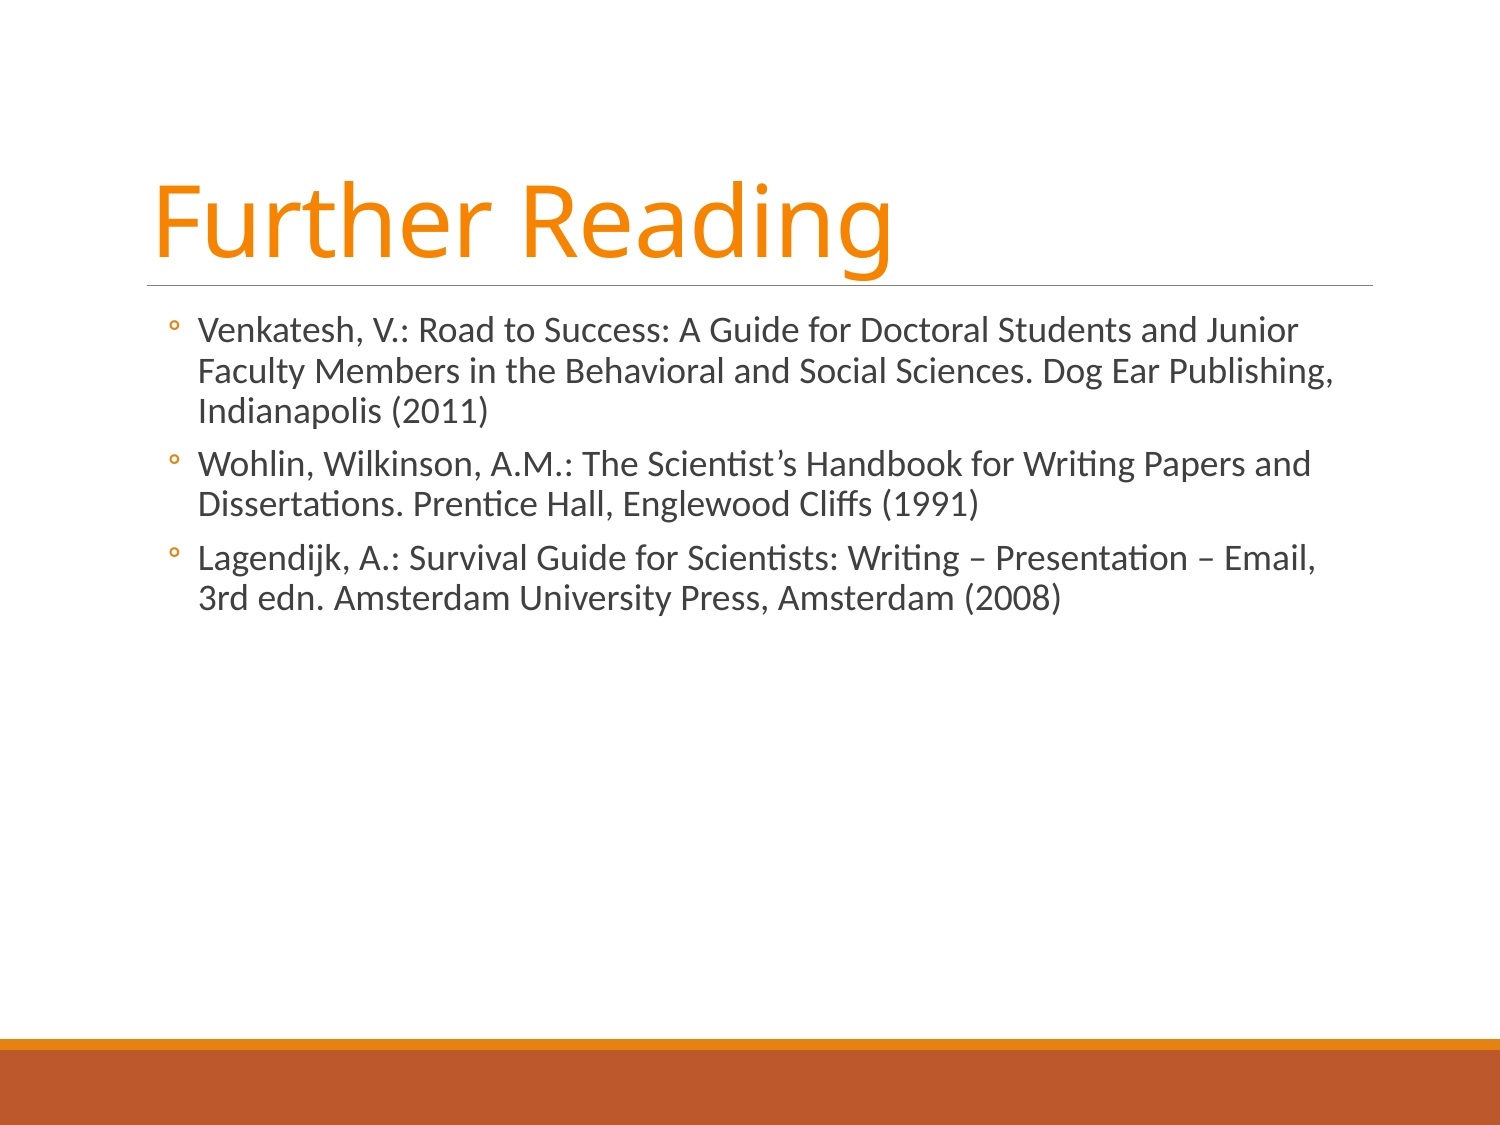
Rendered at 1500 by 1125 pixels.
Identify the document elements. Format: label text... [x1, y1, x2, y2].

list Venkatesh, V.: Road to Success: A Guide for Doctoral Students and Junior Faculty Members in the Behavioral and Social Sciences. Dog Ear Publishing, Indianapolis (2011) Wohlin, Wilkinson, A.M.: The Scientist’s Handbook for Writing Papers and Dissertations. Prentice Hall, Englewood Cliffs (1991) Lagendijk, A.: Survival Guide for Scientists: Writing – Presentation – Email, 3rd edn. Amsterdam University Press, Amsterdam (2008) [135, 302, 1373, 963]
title Further Reading [135, 47, 1373, 285]
